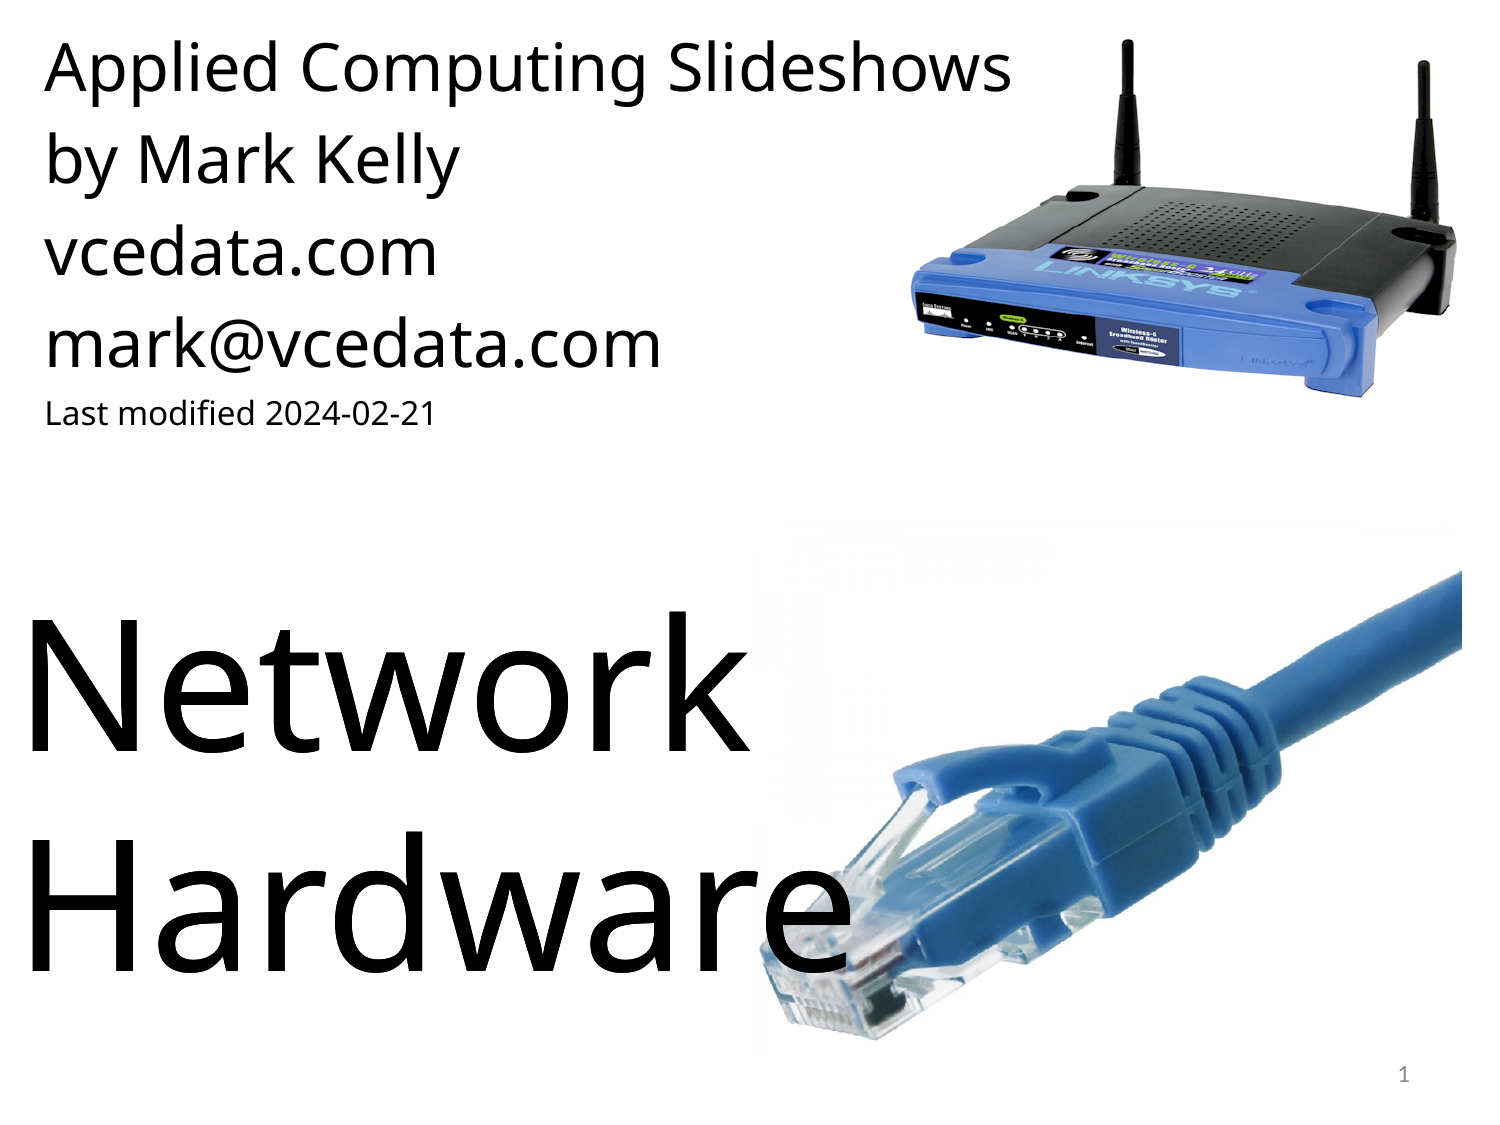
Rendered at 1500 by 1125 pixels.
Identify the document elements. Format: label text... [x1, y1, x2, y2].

slide_number <number> [1074, 1052, 1425, 1103]
text_box Applied Computing Slideshows by Mark Kelly vcedata.com mark@vcedata.com Last modified 2024-02-21 [29, 17, 1092, 440]
picture [903, 30, 1467, 402]
picture [749, 517, 1462, 1052]
text_box Network Hardware [0, 560, 749, 1016]
